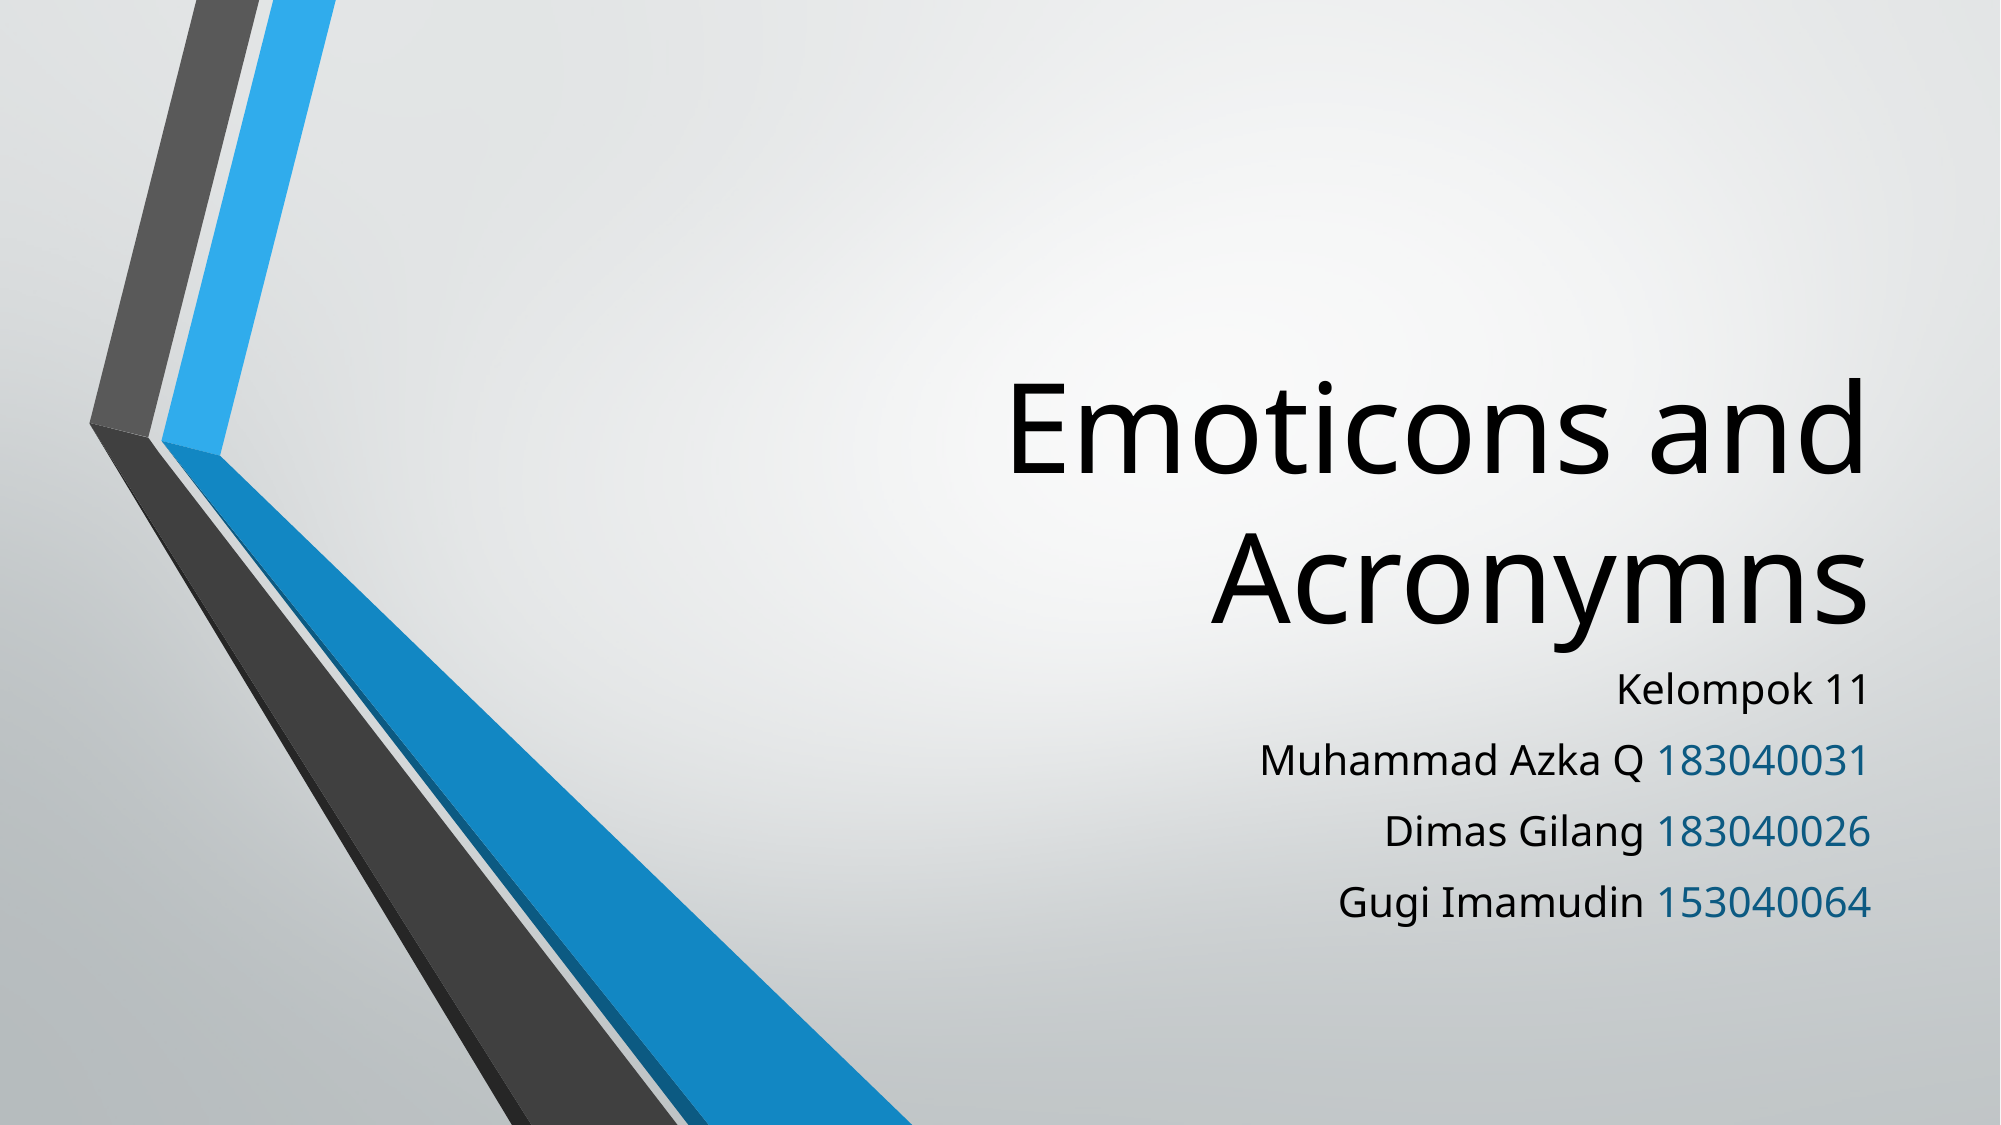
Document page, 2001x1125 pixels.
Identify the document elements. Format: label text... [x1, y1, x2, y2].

title Emoticons and Acronymns [480, 226, 1887, 656]
subtitle Kelompok 11 Muhammad Azka Q 183040031 Dimas Gilang 183040026 Gugi Imamudin 153040064 [740, 655, 1887, 884]
